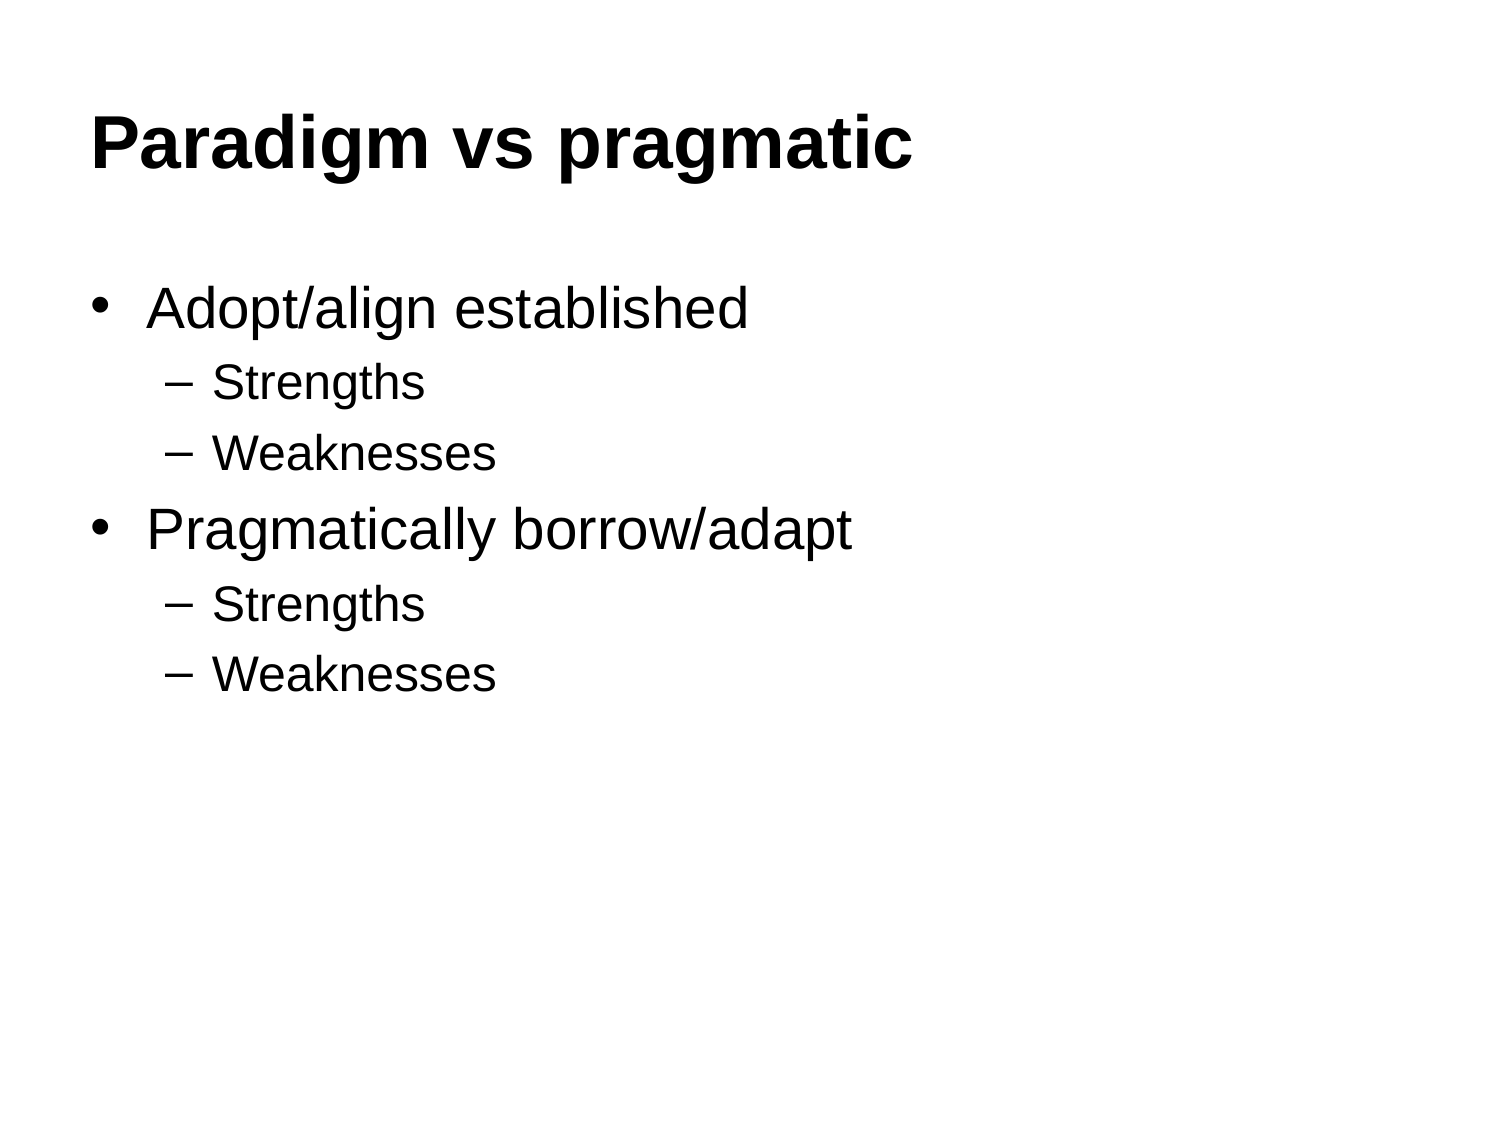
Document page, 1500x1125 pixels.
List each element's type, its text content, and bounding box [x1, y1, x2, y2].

title Paradigm vs pragmatic [75, 45, 1425, 233]
list Adopt/align established Strengths Weaknesses Pragmatically borrow/adapt Strengths Weaknesses [75, 262, 1425, 1005]
